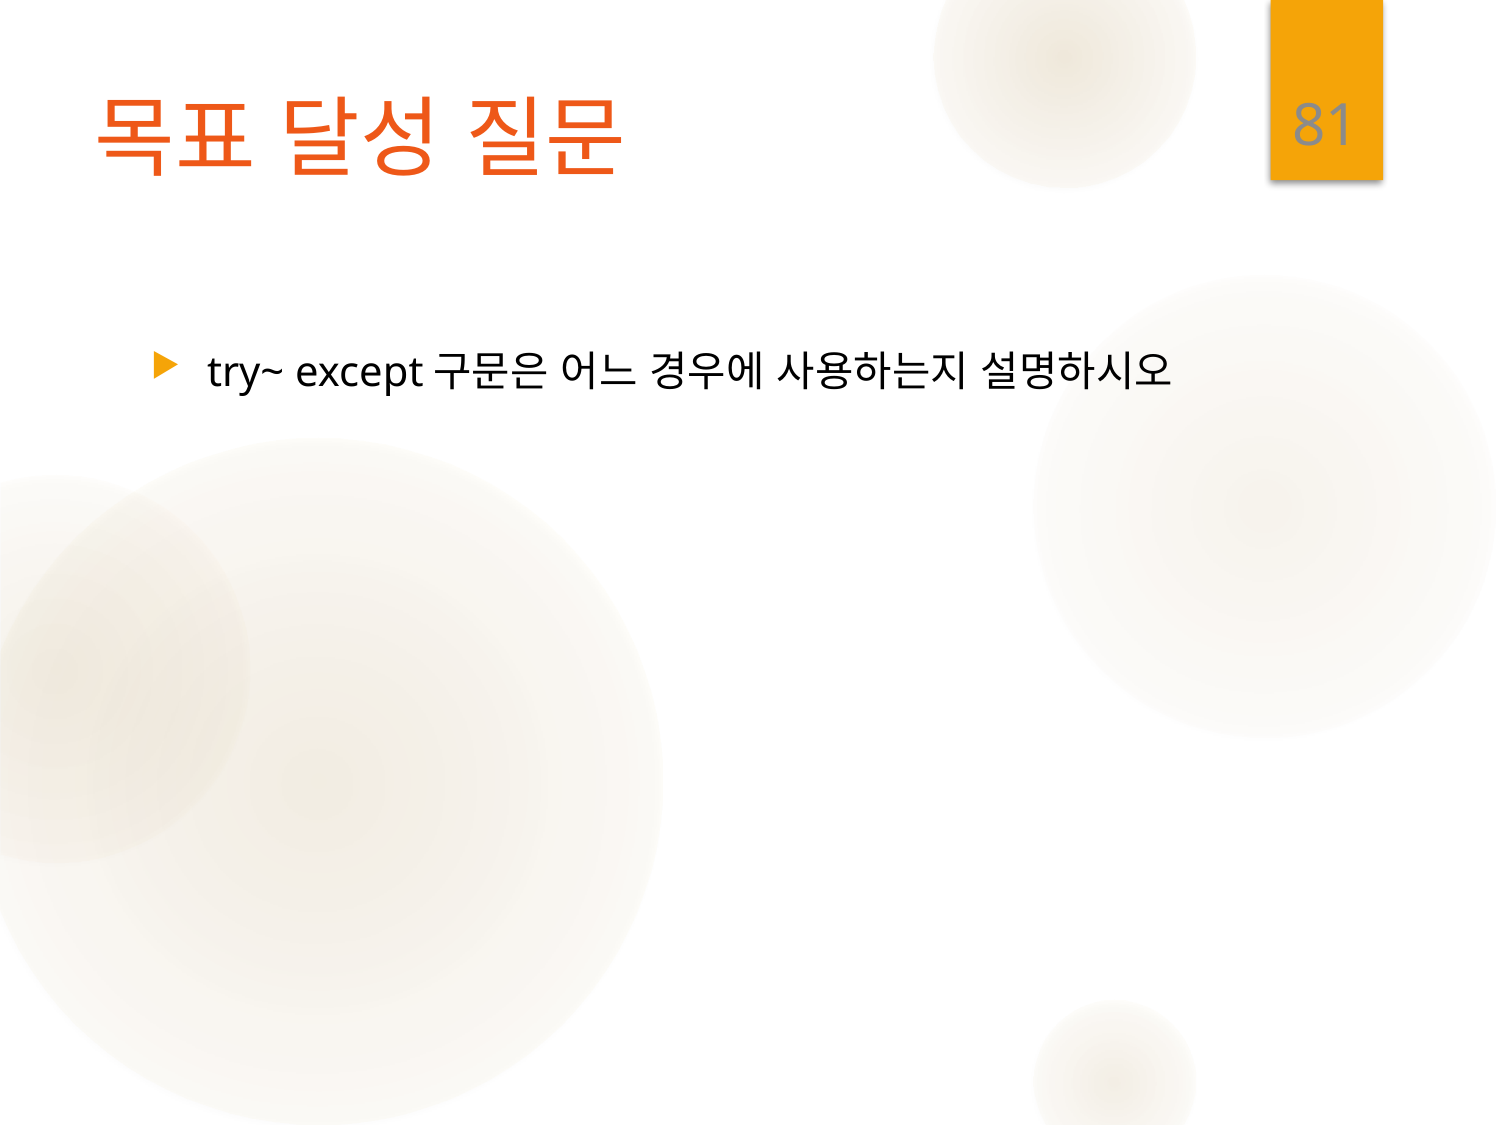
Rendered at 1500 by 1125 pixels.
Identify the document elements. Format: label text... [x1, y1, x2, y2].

title 목표 달성 질문 [79, 74, 1237, 304]
slide_number 81 [1273, 48, 1378, 175]
list try~ except구문은 어느 경우에 사용하는지 설명하시오 [135, 336, 1237, 1025]
